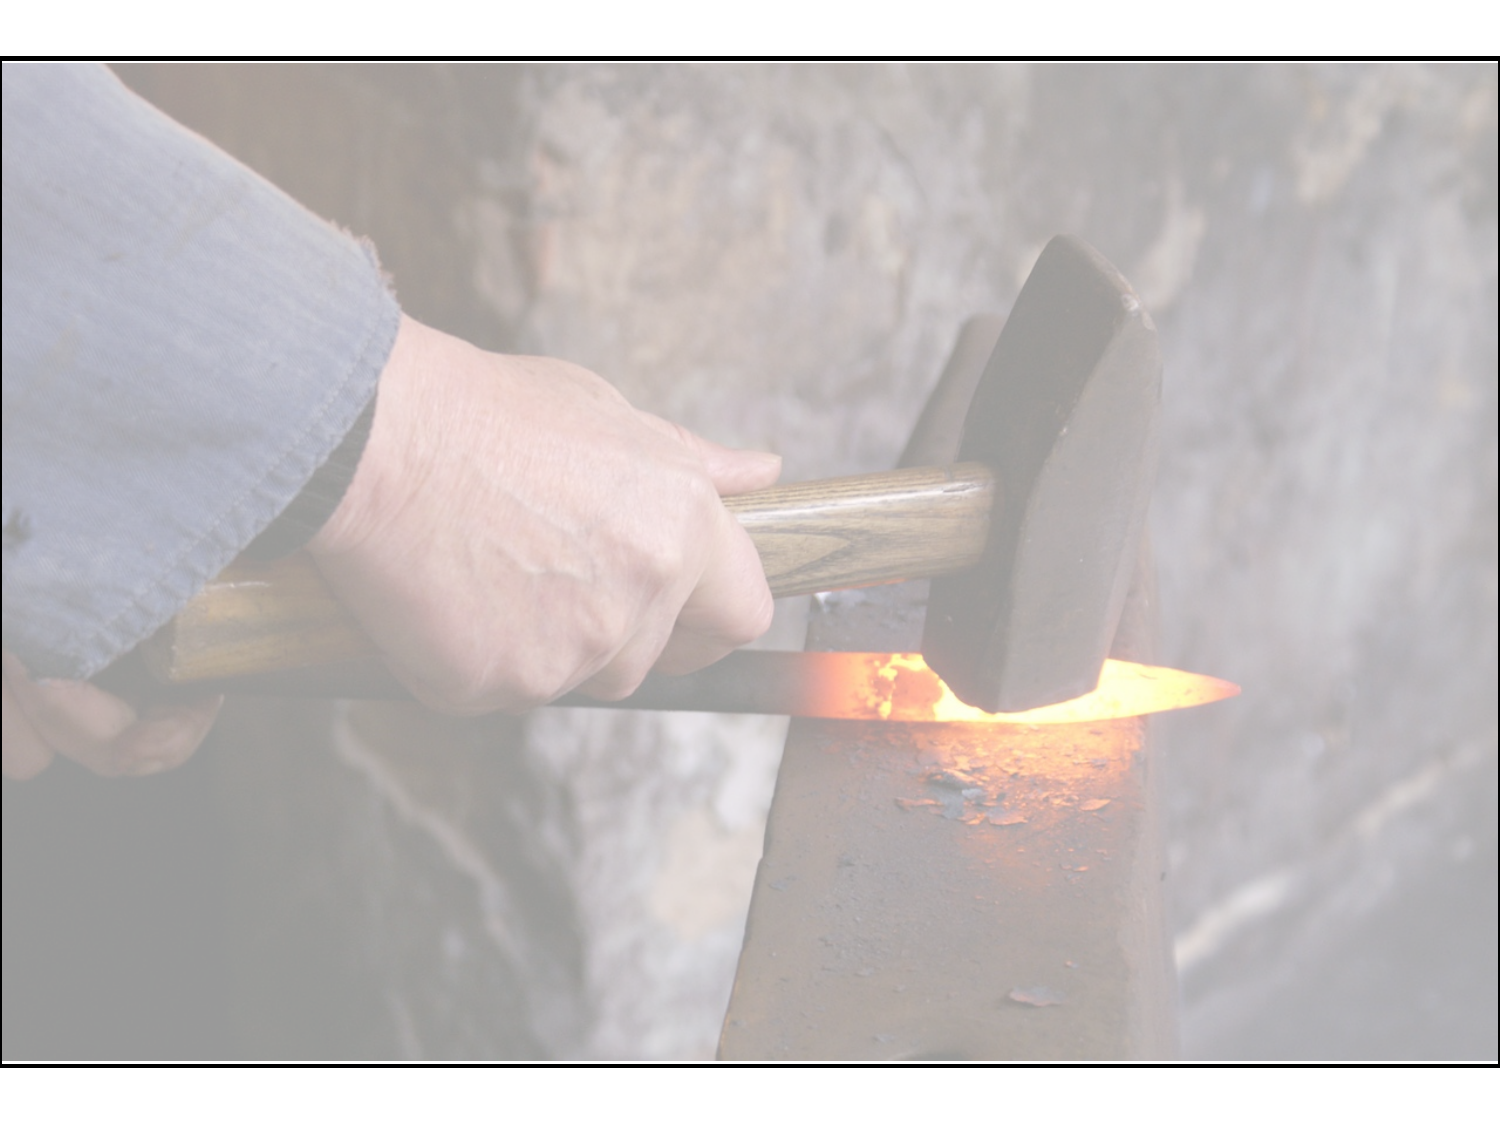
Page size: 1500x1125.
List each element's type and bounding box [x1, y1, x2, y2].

text_box [0, 56, 1500, 63]
picture [0, 63, 1500, 1062]
